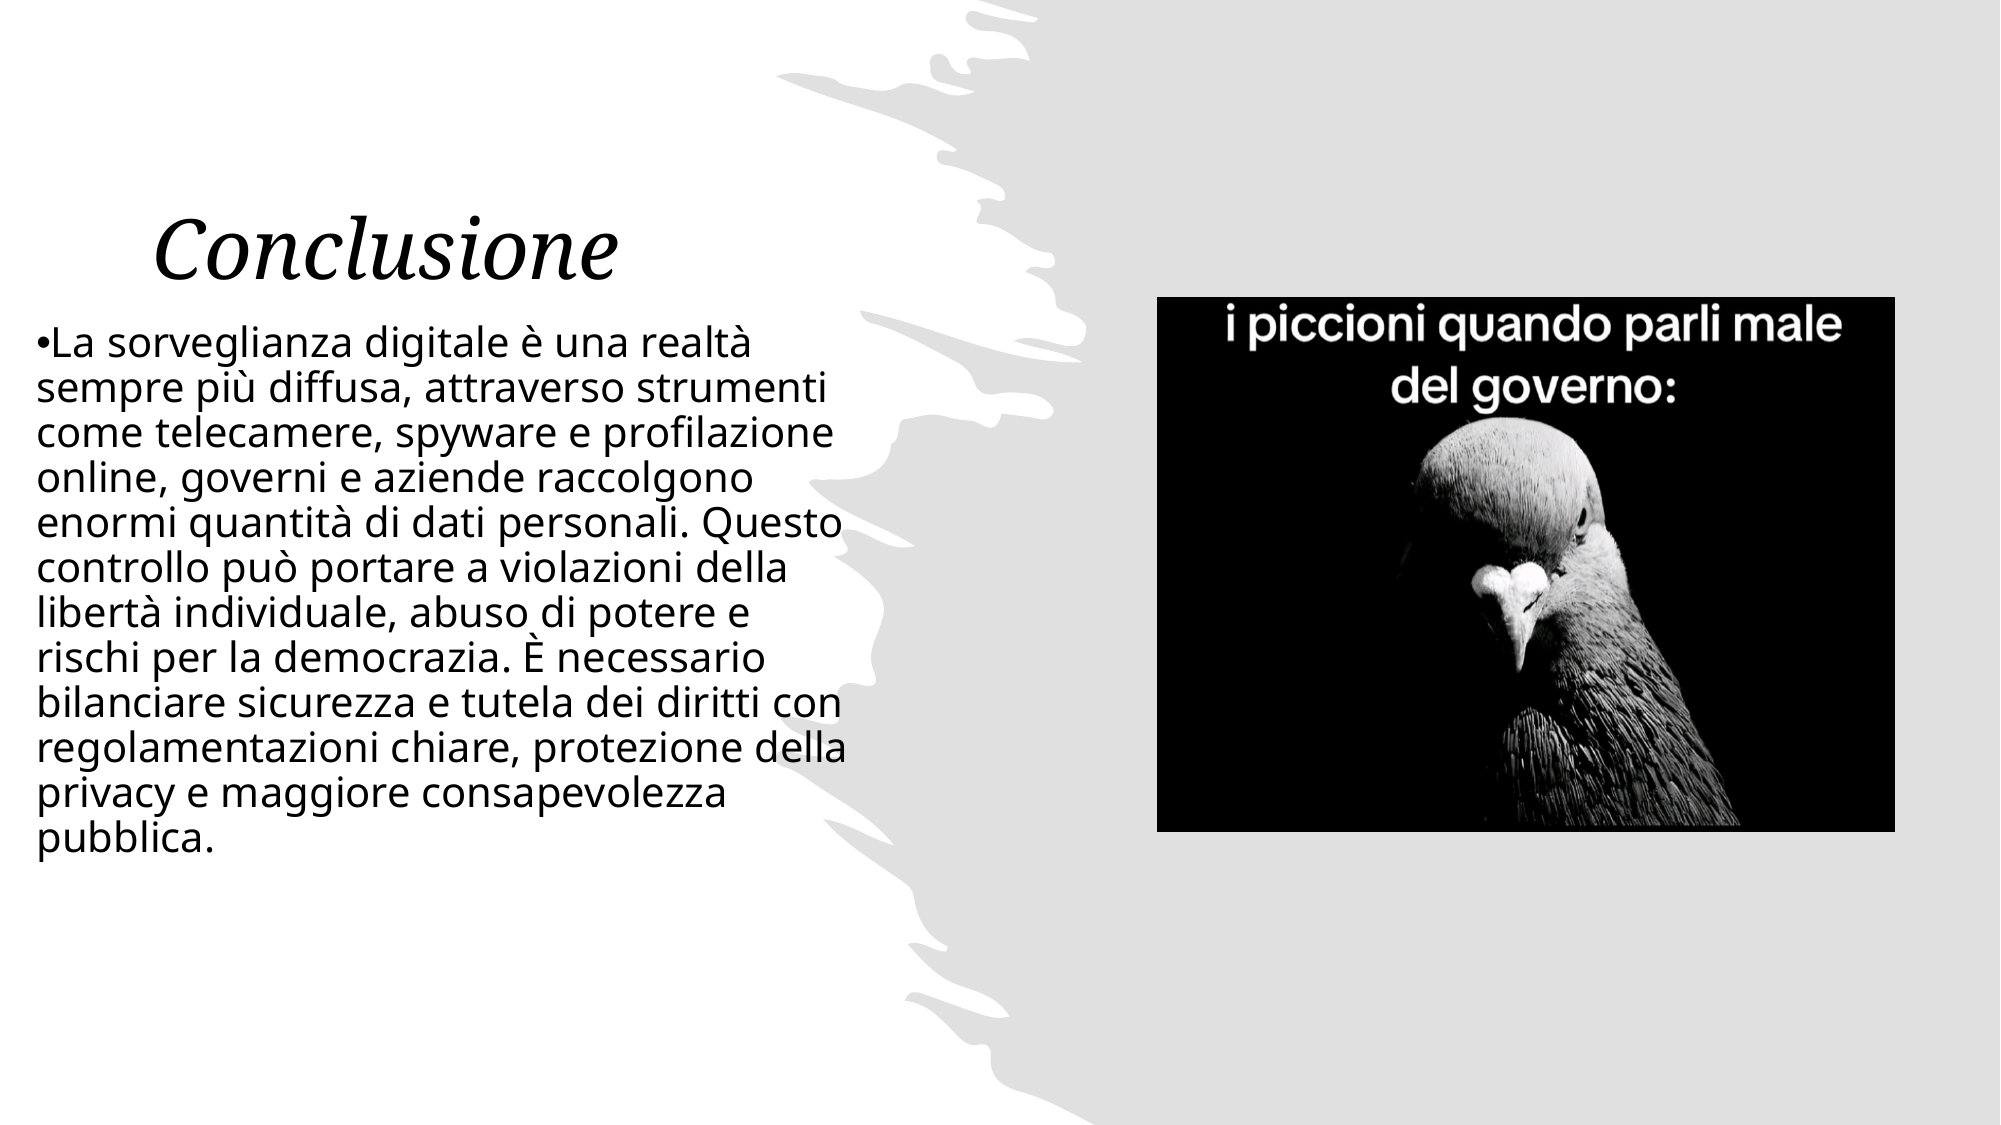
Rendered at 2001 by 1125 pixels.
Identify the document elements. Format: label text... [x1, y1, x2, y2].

title Conclusione [137, 105, 776, 314]
text_box [773, 0, 2000, 1125]
text_box La sorveglianza digitale è una realtà sempre più diffusa, attraverso strumenti come telecamere, spyware e profilazione online, governi e aziende raccolgono enormi quantità di dati personali. Questo controllo può portare a violazioni della libertà individuale, abuso di potere e rischi per la democrazia. È necessario bilanciare sicurezza e tutela dei diritti con regolamentazioni chiare, protezione della privacy e maggiore consapevolezza pubblica. [21, 314, 865, 1058]
text_box [0, 0, 1090, 1125]
picture [1157, 297, 1895, 832]
